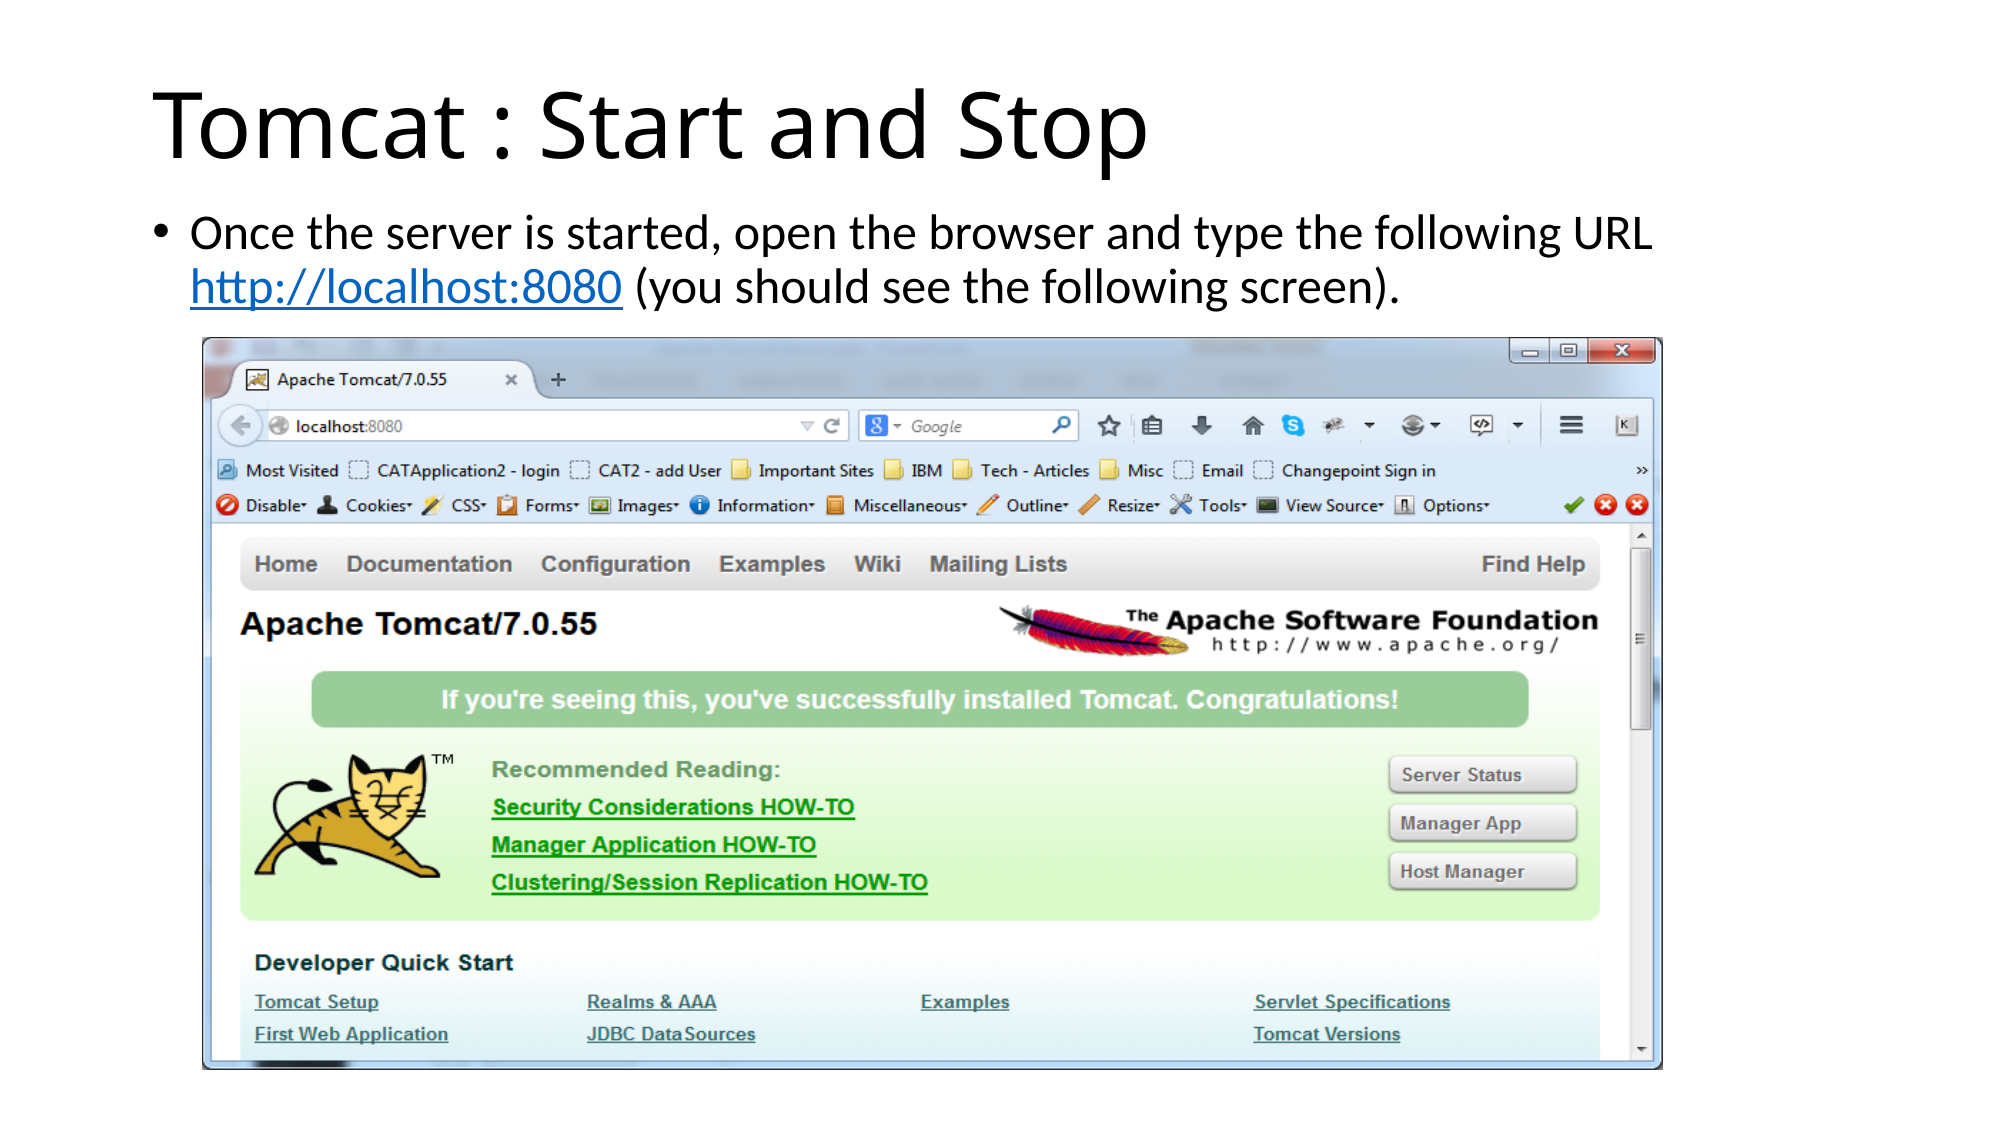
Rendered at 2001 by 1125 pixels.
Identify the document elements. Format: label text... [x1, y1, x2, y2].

title Tomcat : Start and Stop [137, 59, 1863, 198]
picture [202, 337, 1663, 1070]
list Once the server is started, open the browser and type the following URL http://localhost:8080 (you should see the following screen). [137, 198, 1863, 1014]
